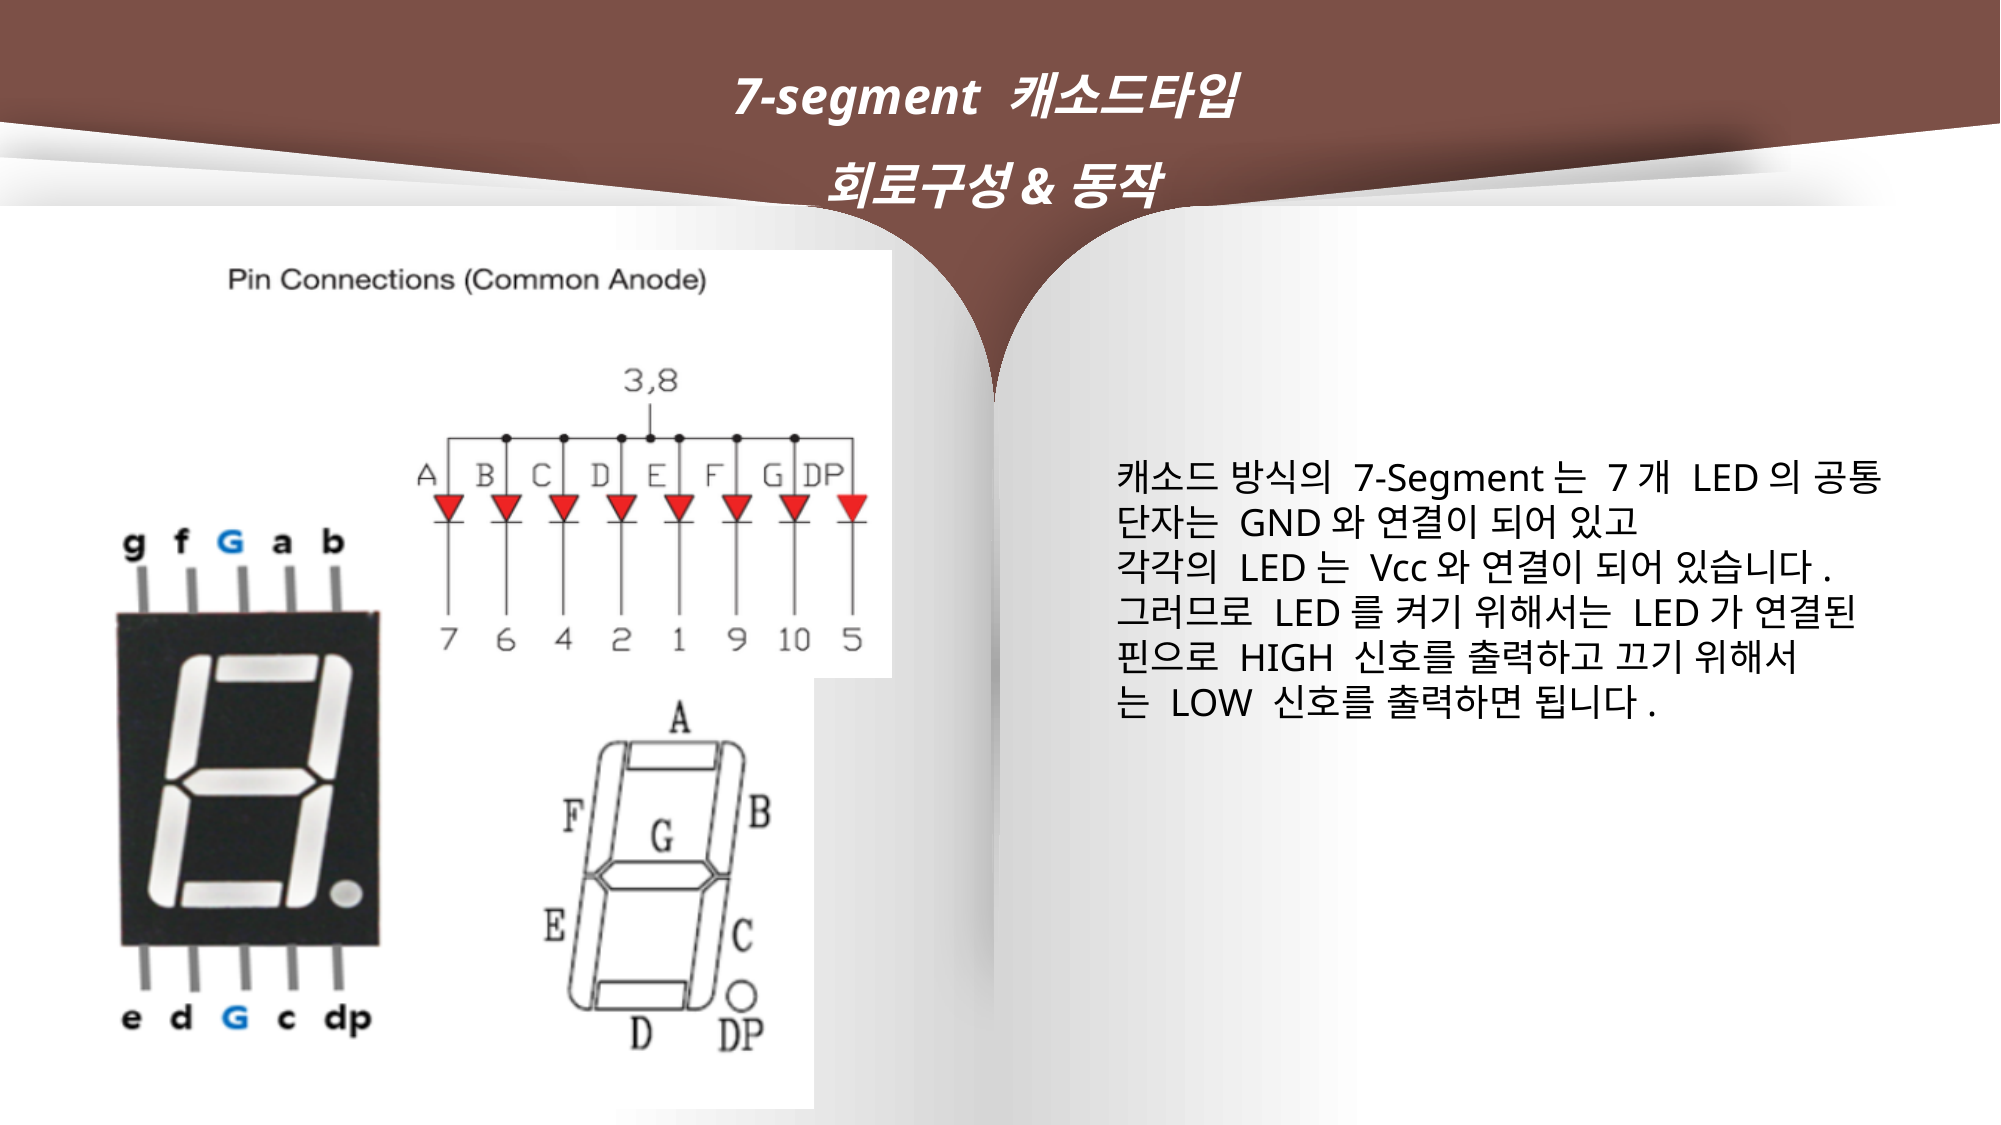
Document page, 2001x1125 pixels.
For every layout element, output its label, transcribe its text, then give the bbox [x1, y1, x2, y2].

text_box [0, 121, 2000, 1125]
text_box 7-segment 캐소드타입 회로구성&동작 [633, 26, 1351, 121]
picture [79, 250, 892, 1109]
